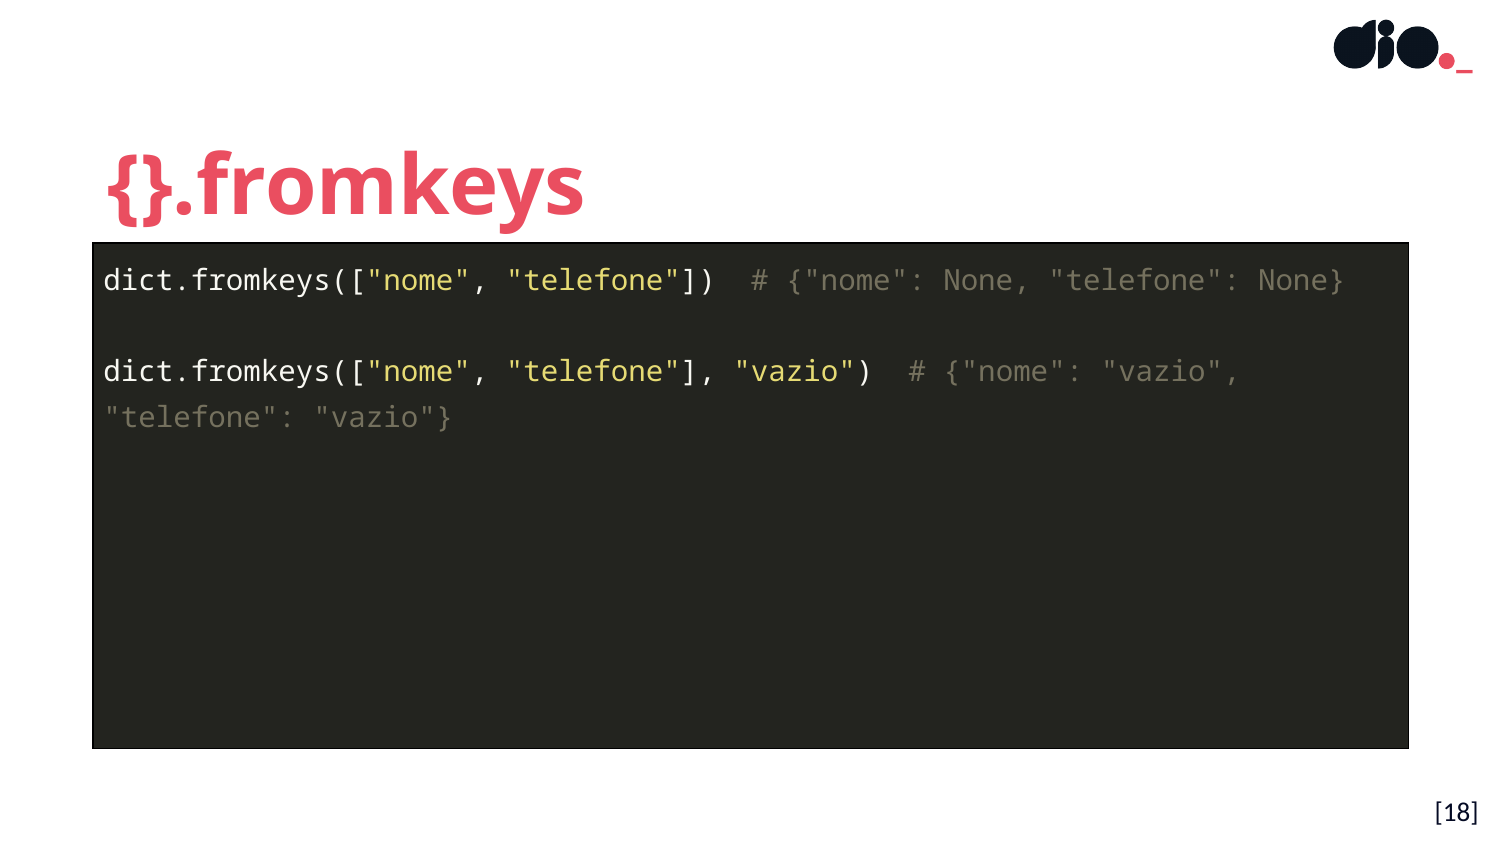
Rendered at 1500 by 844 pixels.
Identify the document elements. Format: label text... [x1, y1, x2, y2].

table_header dict.fromkeys(["nome", "telefone"]) # {"nome": None, "telefone": None} dict.fromkeys(["nome", "telefone"], "vazio") # {"nome": "vazio", "telefone": "vazio"} [94, 244, 1408, 748]
slide_number [18] [1403, 779, 1494, 844]
picture [1333, 19, 1473, 74]
text_box {}.fromkeys [92, 104, 1408, 242]
